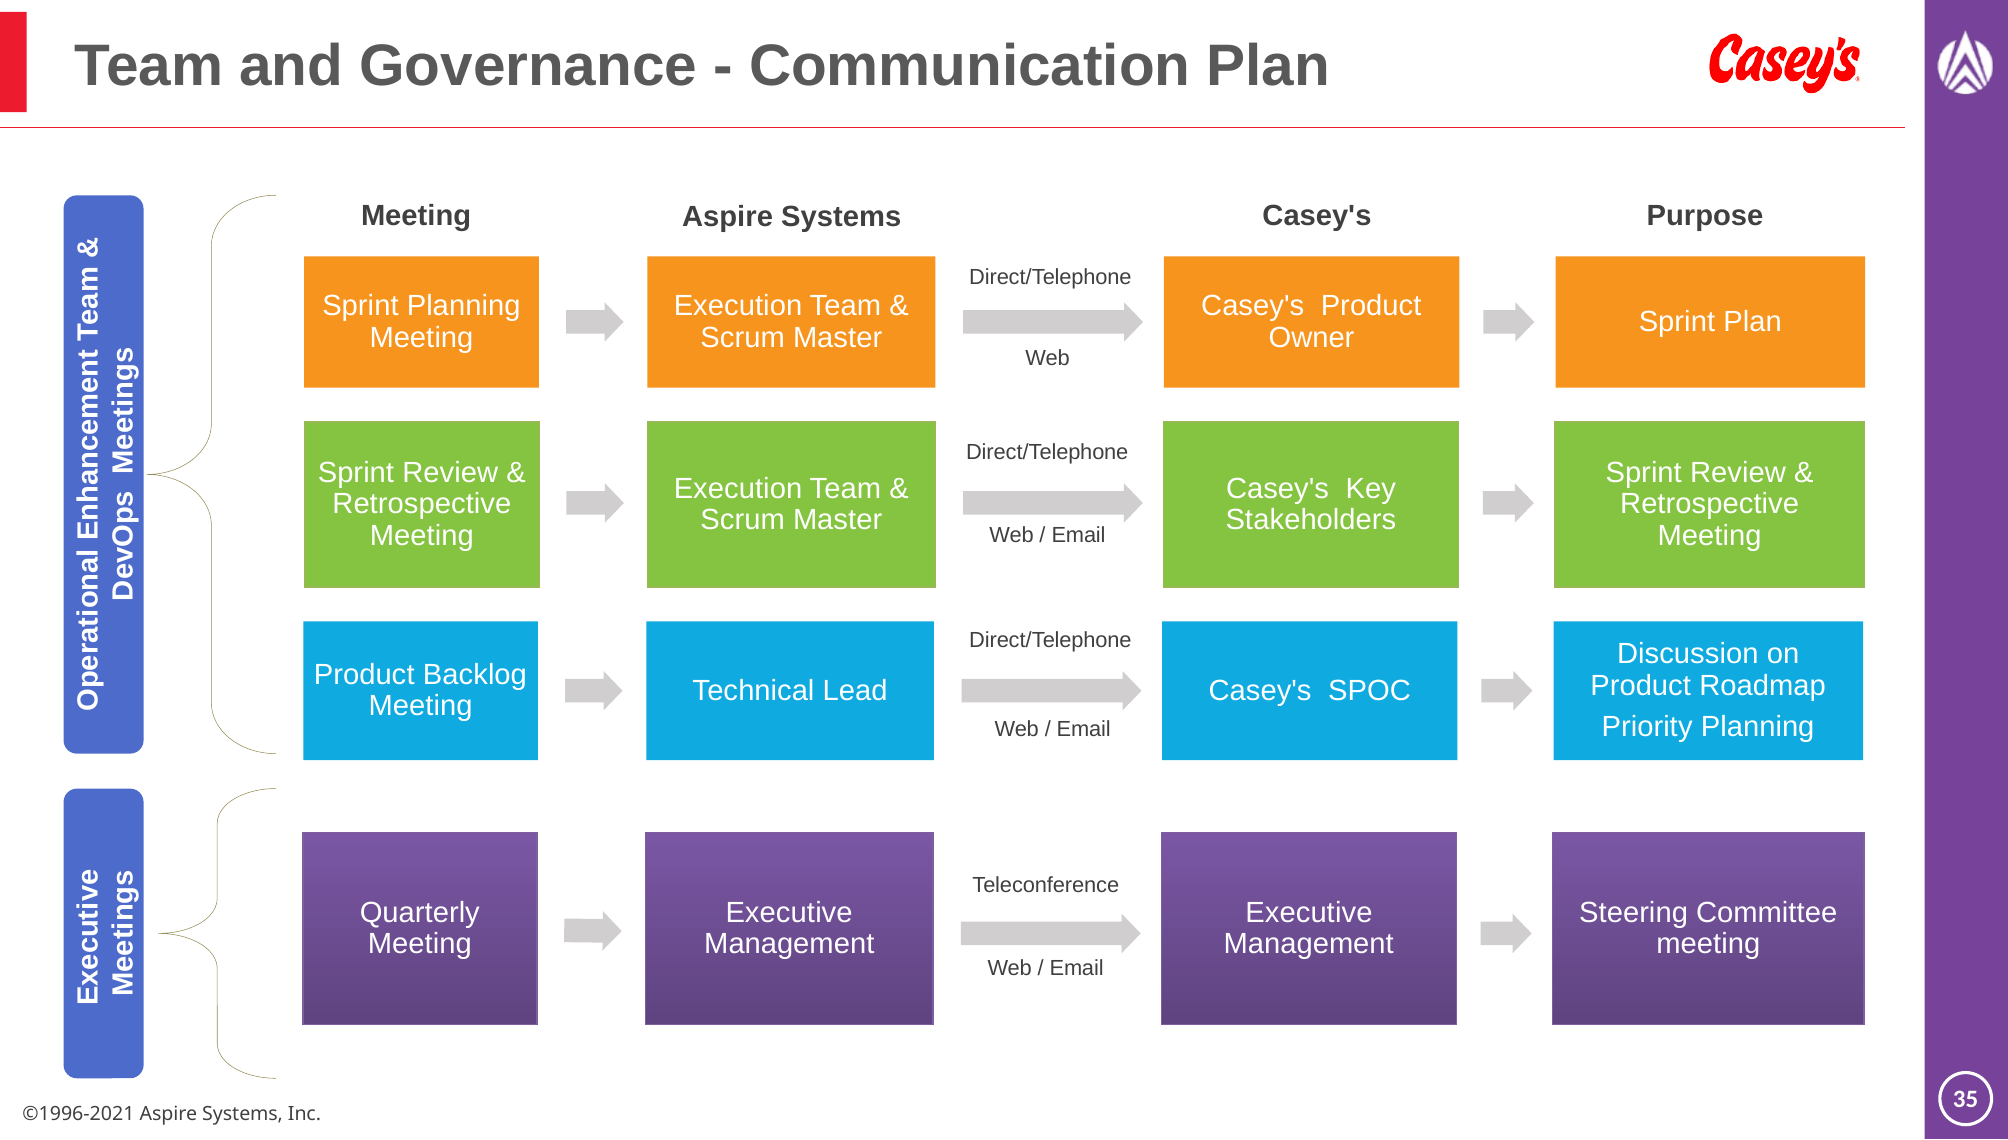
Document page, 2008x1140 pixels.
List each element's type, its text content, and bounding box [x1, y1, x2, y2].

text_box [63, 188, 1866, 1079]
picture [1935, 28, 1996, 96]
picture [1693, 20, 1877, 103]
title Team and Governance - Communication Plan [63, 20, 1646, 104]
